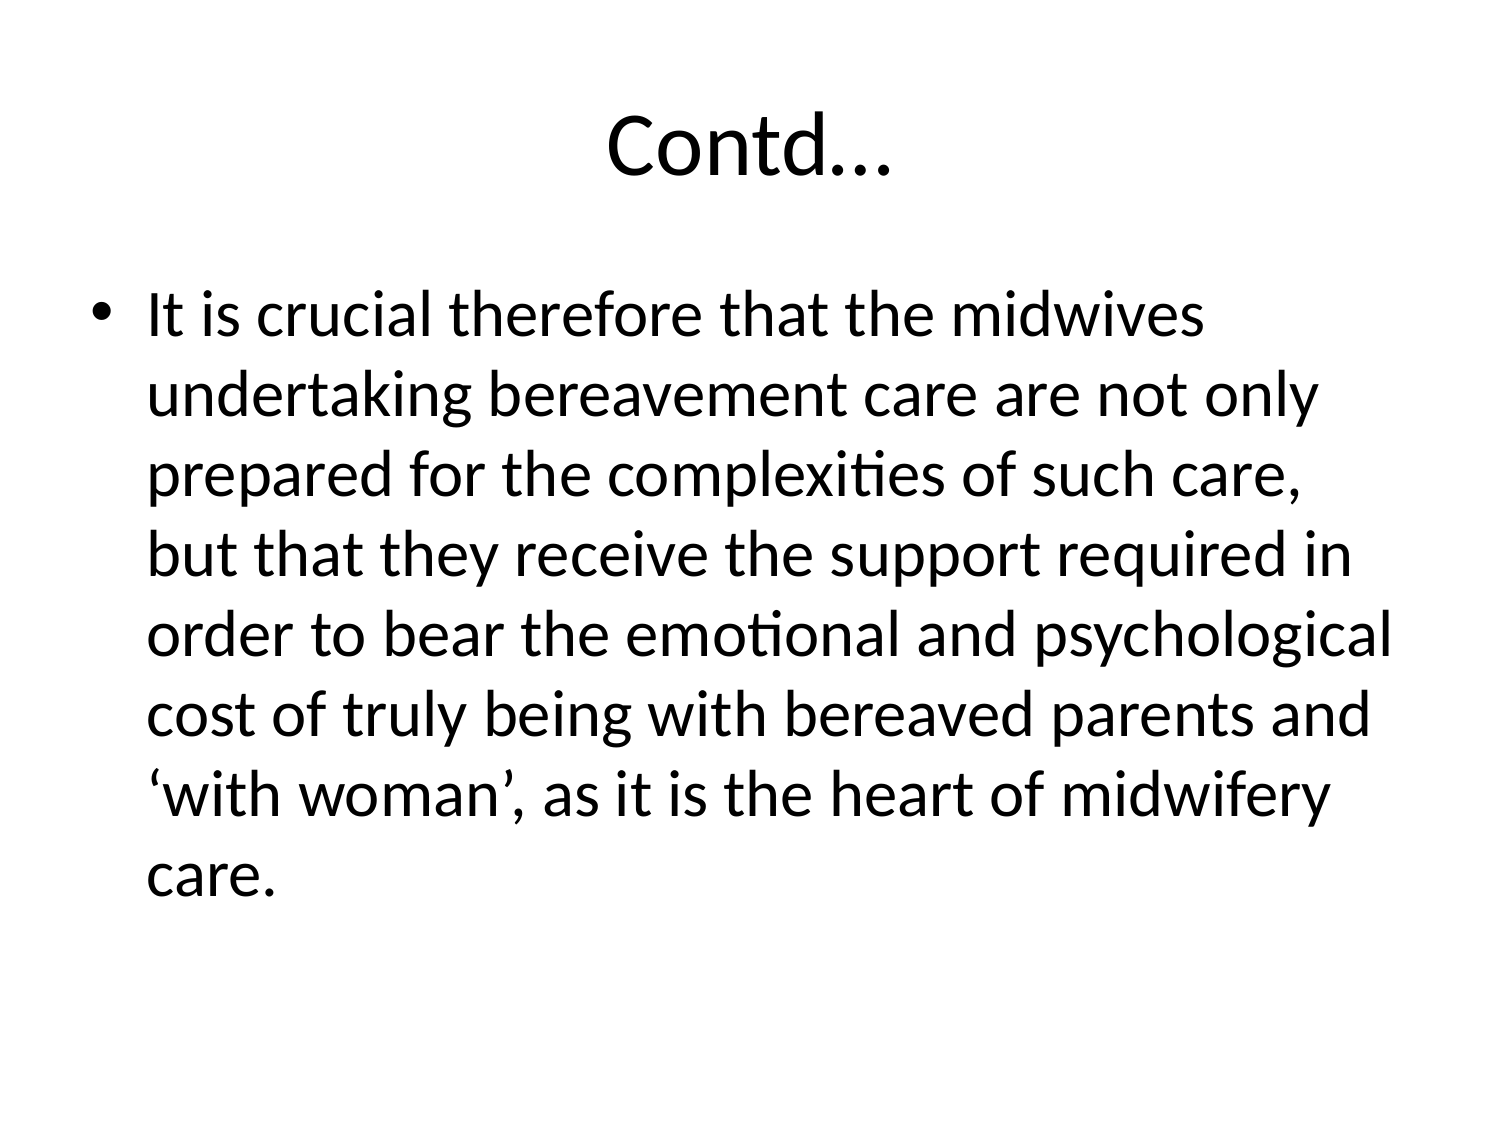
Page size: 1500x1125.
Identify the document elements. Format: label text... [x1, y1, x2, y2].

list It is crucial therefore that the midwives undertaking bereavement care are not only prepared for the complexities of such care, but that they receive the support required in order to bear the emotional and psychological cost of truly being with bereaved parents and ‘with woman’, as it is the heart of midwifery care. [75, 262, 1425, 1005]
title Contd… [75, 45, 1425, 233]
